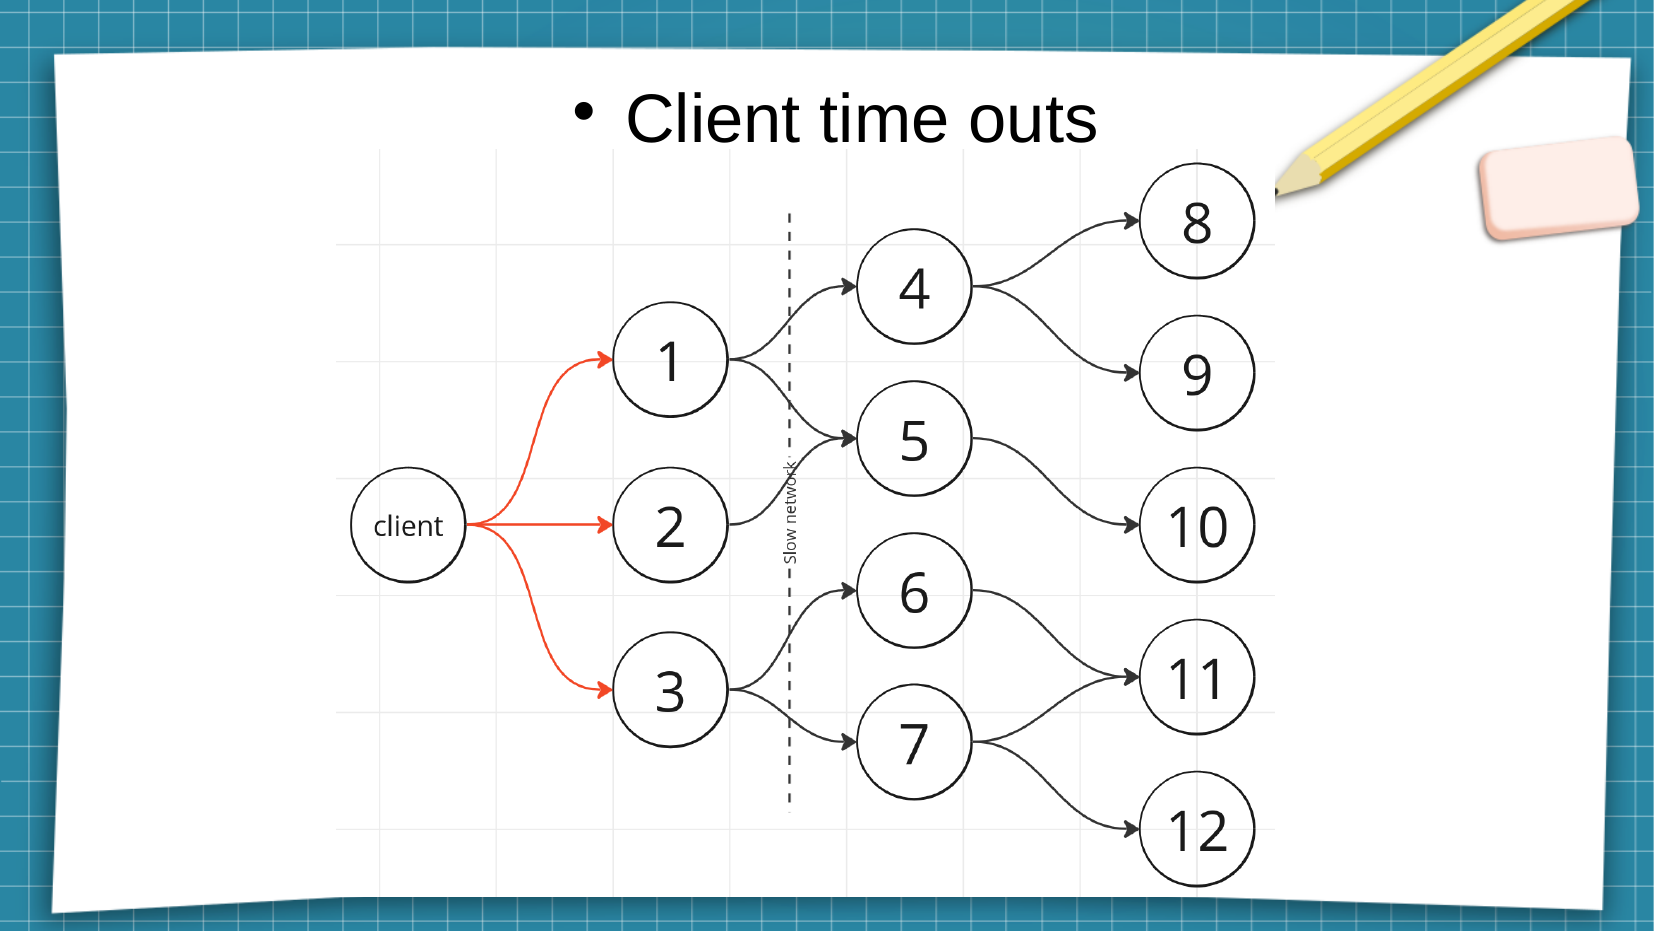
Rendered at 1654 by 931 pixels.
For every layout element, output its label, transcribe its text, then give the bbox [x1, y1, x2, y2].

picture [0, 0, 1654, 931]
title Client time outs [82, 37, 1571, 193]
